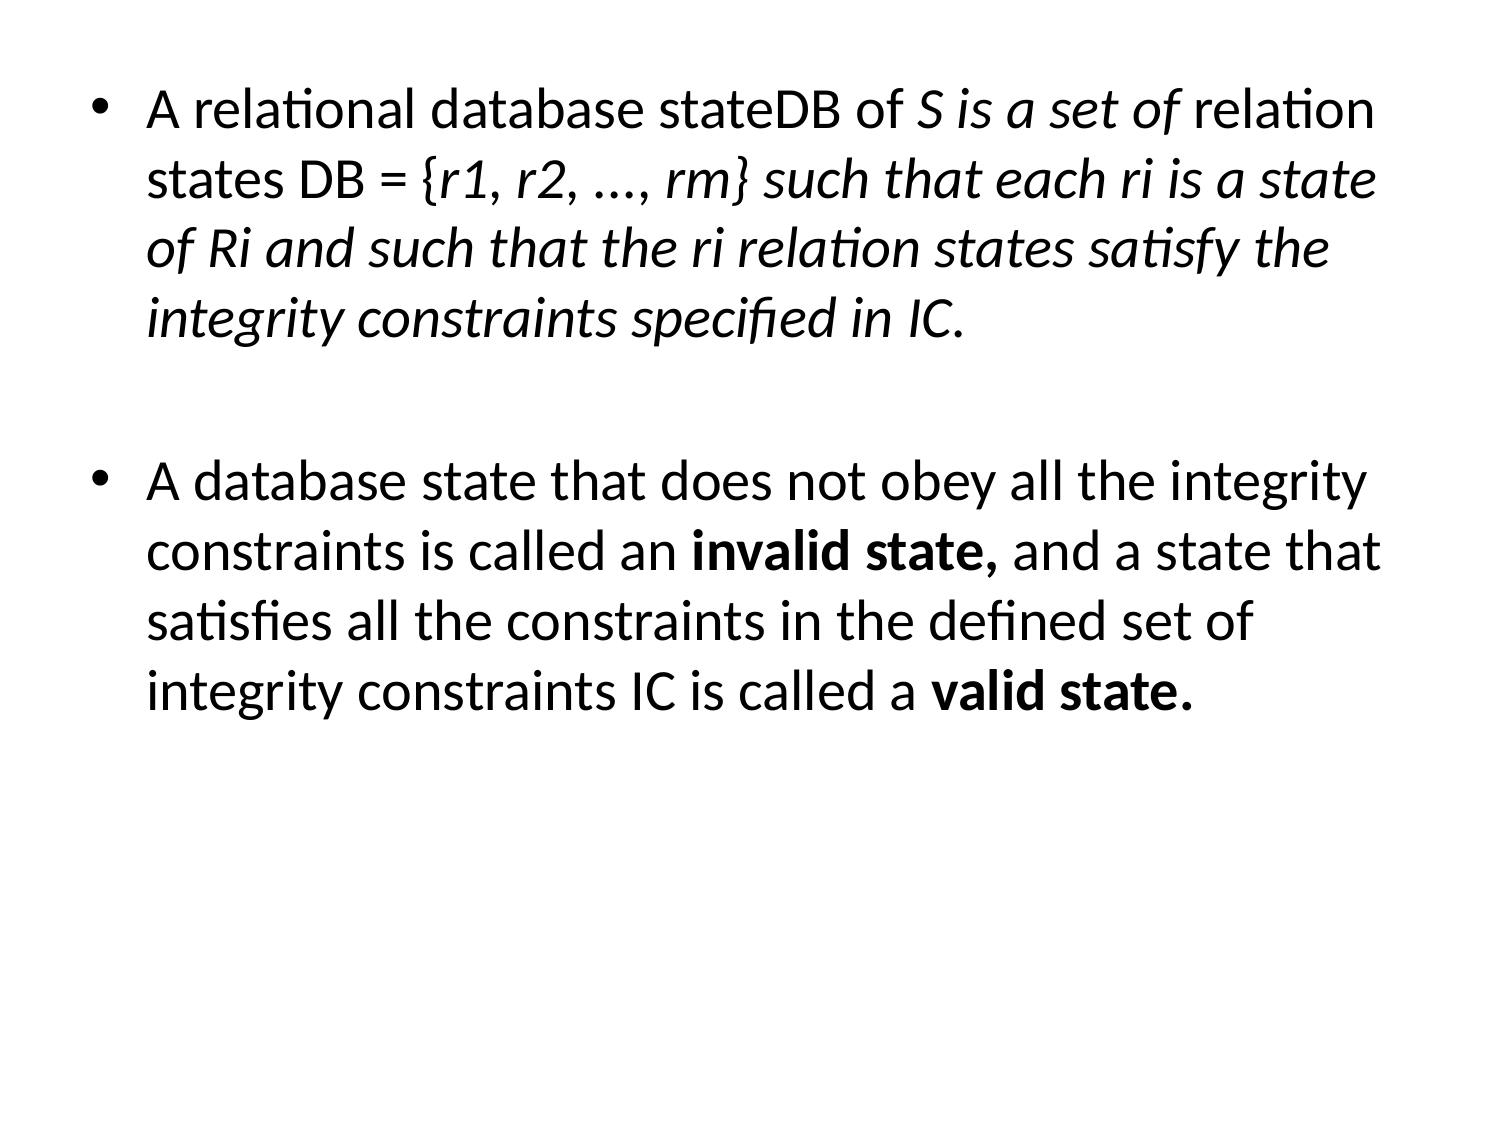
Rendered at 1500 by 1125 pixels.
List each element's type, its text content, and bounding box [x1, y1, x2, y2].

list A relational database stateDB of S is a set of relation states DB = {r1, r2, ..., rm} such that each ri is a state of Ri and such that the ri relation states satisfy the integrity constraints specified in IC. A database state that does not obey all the integrity constraints is called an invalid state, and a state that satisfies all the constraints in the defined set of integrity constraints IC is called a valid state. [75, 62, 1425, 1005]
